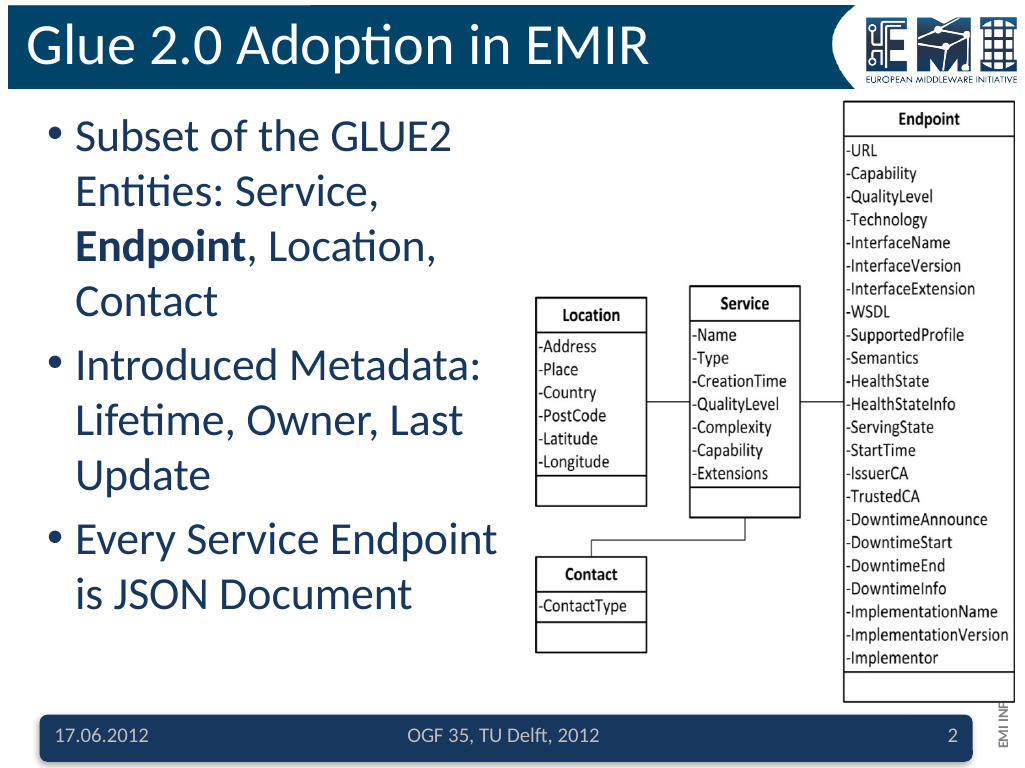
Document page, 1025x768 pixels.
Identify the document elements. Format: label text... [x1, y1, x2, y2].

footer OGF 35, TU Delft, 2012 [341, 714, 666, 753]
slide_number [39, 714, 279, 753]
slide_number 2 [733, 714, 973, 753]
picture [535, 100, 1015, 703]
list Subset of the GLUE2 Entities: Service, Endpoint, Location, Contact Introduced Metadata: Lifetime, Owner, Last Update Every Service Endpoint is JSON Document [39, 101, 513, 699]
title Glue 2.0 Adoption in EMIR [11, 5, 855, 77]
picture [866, 17, 1017, 83]
picture [846, 77, 855, 87]
